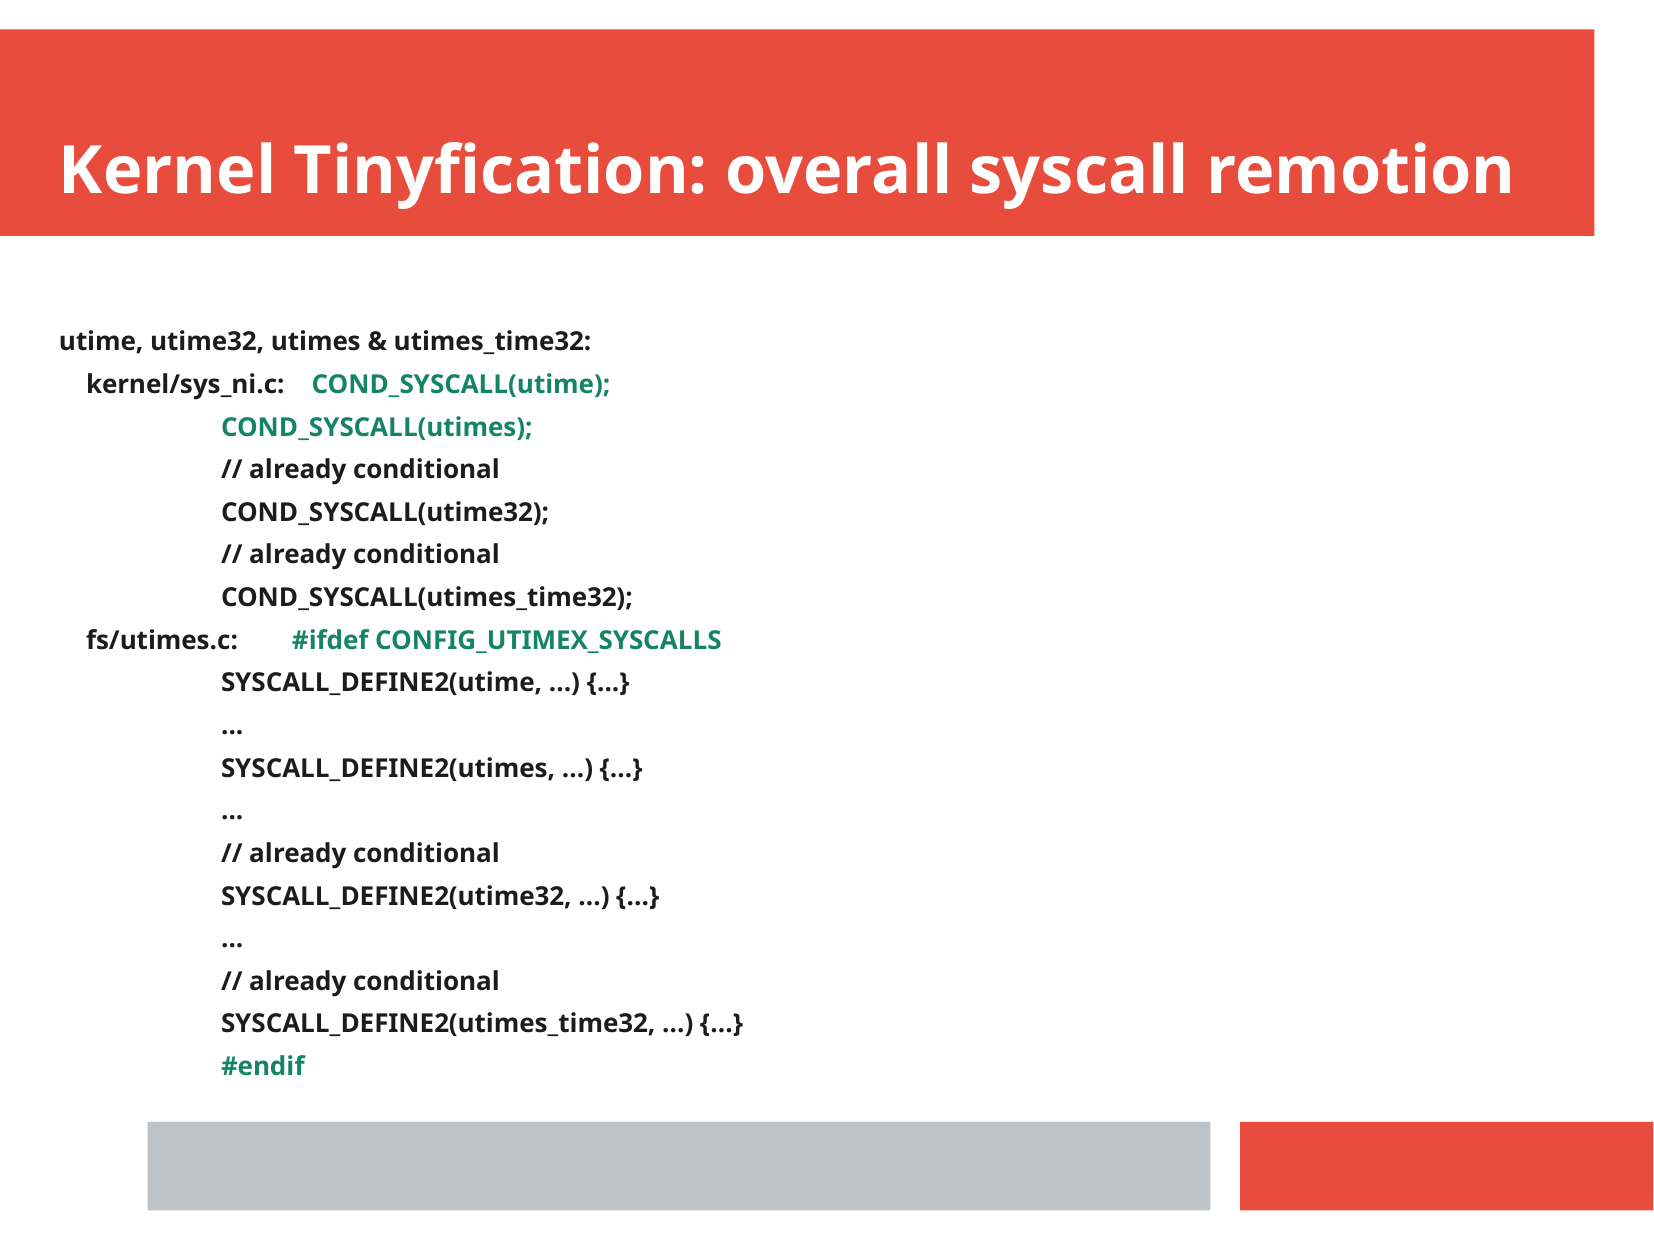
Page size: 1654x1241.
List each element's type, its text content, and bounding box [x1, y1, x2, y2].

text_box Kernel Tinyfication: overall syscall remotion [58, 58, 1595, 207]
text_box utime, utime32, utimes & utimes_time32: kernel/sys_ni.c: COND_SYSCALL(utime); COND_SYSCALL(utimes); // already conditional COND_SYSCALL(utime32); // already conditional COND_SYSCALL(utimes_time32); fs/utimes.c: #ifdef CONFIG_UTIMEX_SYSCALLS SYSCALL_DEFINE2(utime, ...) {...} ... SYSCALL_DEFINE2(utimes, ...) {...} ... // already conditional SYSCALL_DEFINE2(utime32, ...) {...} ... // already conditional SYSCALL_DEFINE2(utimes_time32, ...) {...} #endif [58, 324, 1565, 1093]
